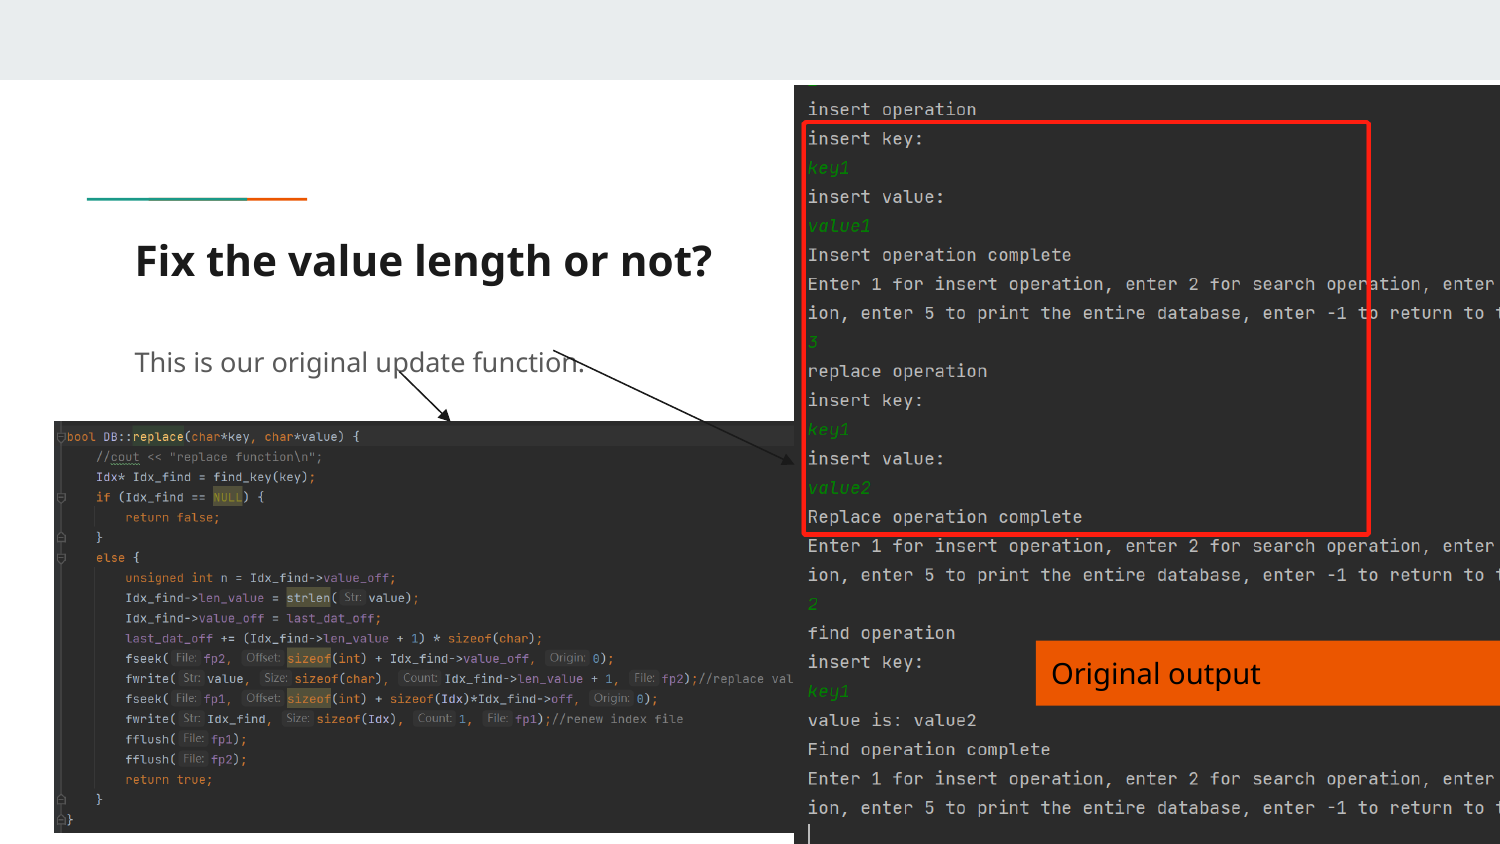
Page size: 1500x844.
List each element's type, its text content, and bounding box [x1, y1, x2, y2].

list This is our original update function. [119, 323, 782, 412]
picture [54, 85, 1500, 844]
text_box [552, 350, 795, 465]
title Fix the value length or not? [119, 216, 789, 305]
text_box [399, 371, 451, 423]
